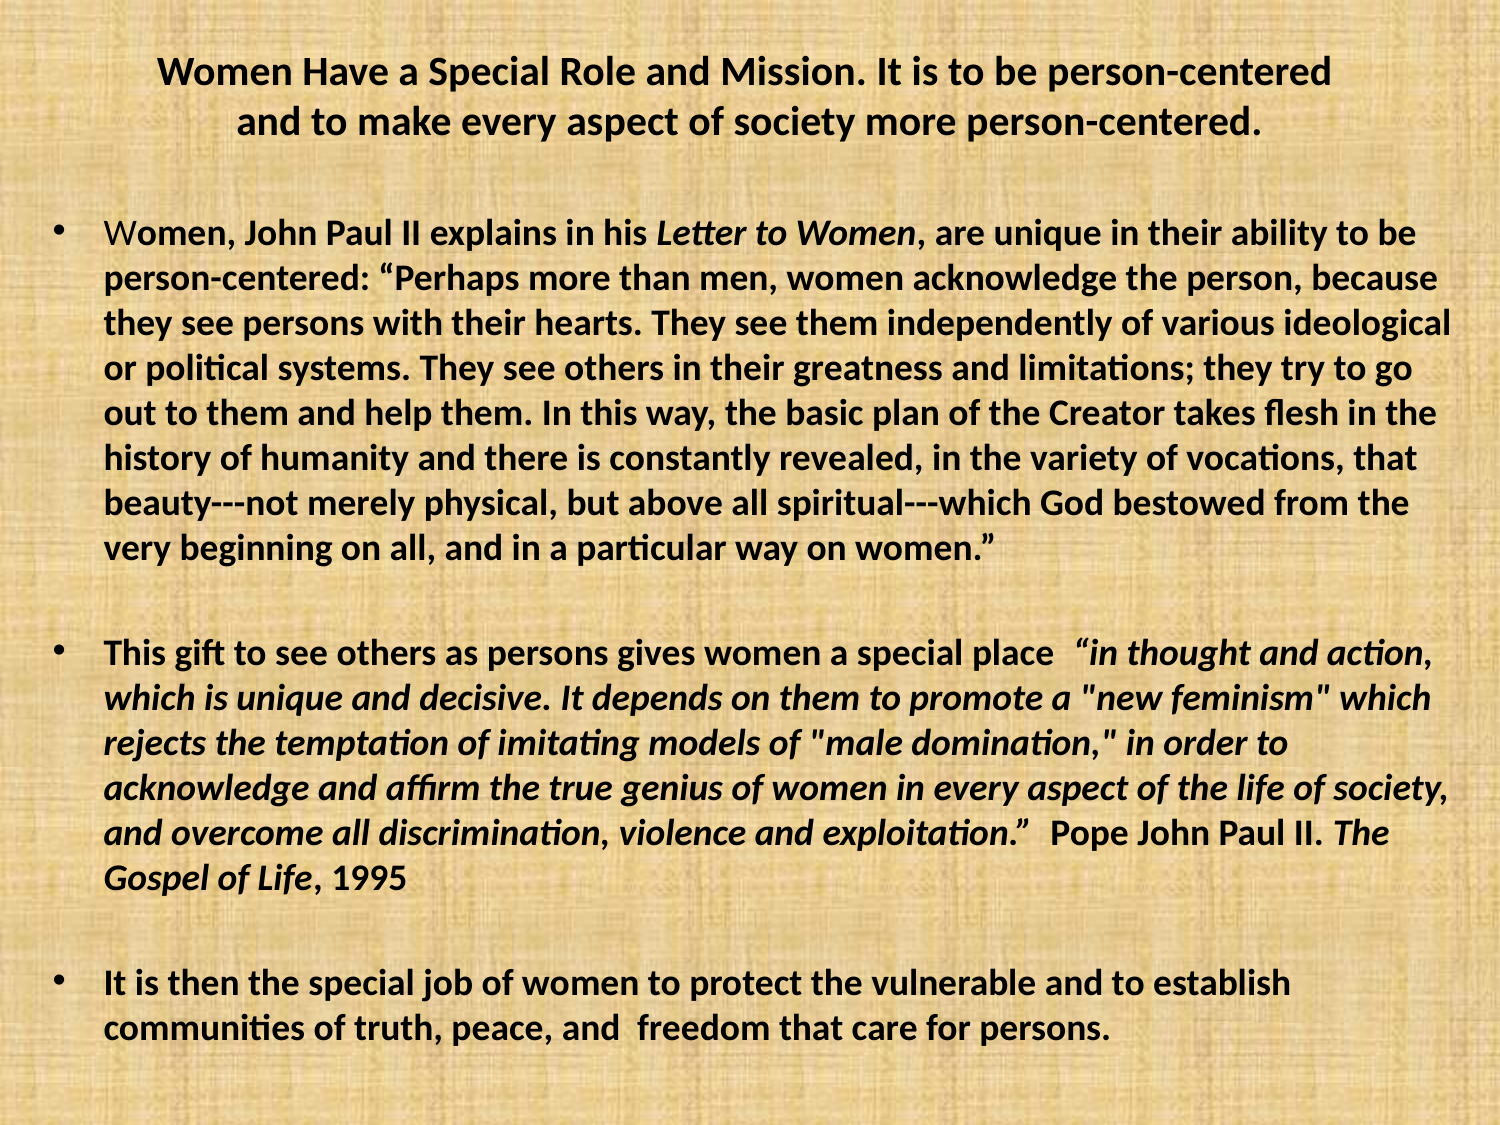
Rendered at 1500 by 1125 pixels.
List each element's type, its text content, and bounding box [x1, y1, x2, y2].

picture [0, 0, 1500, 1125]
list Women, John Paul II explains in his Letter to Women, are unique in their ability to be person-centered: “Perhaps more than men, women acknowledge the person, because they see persons with their hearts. They see them independently of various ideological or political systems. They see others in their greatness and limitations; they try to go out to them and help them. In this way, the basic plan of the Creator takes flesh in the history of humanity and there is constantly revealed, in the variety of vocations, that beauty---not merely physical, but above all spiritual---which God bestowed from the very beginning on all, and in a particular way on women.” This gift to see others as persons gives women a special place “in thought and action, which is unique and decisive. It depends on them to promote a "new feminism" which rejects the temptation of imitating models of "male domination," in order to acknowledge and affirm the true genius of women in every aspect of the life of society, and overcome all discrimination, violence and exploitation.” Pope John Paul II. The Gospel of Life, 1995 It is then the special job of women to protect the vulnerable and to establish communities of truth, peace, and freedom that care for persons. [37, 200, 1475, 1088]
title Women Have a Special Role and Mission. It is to be person-centered and to make every aspect of society more person-centered. [37, 0, 1463, 188]
